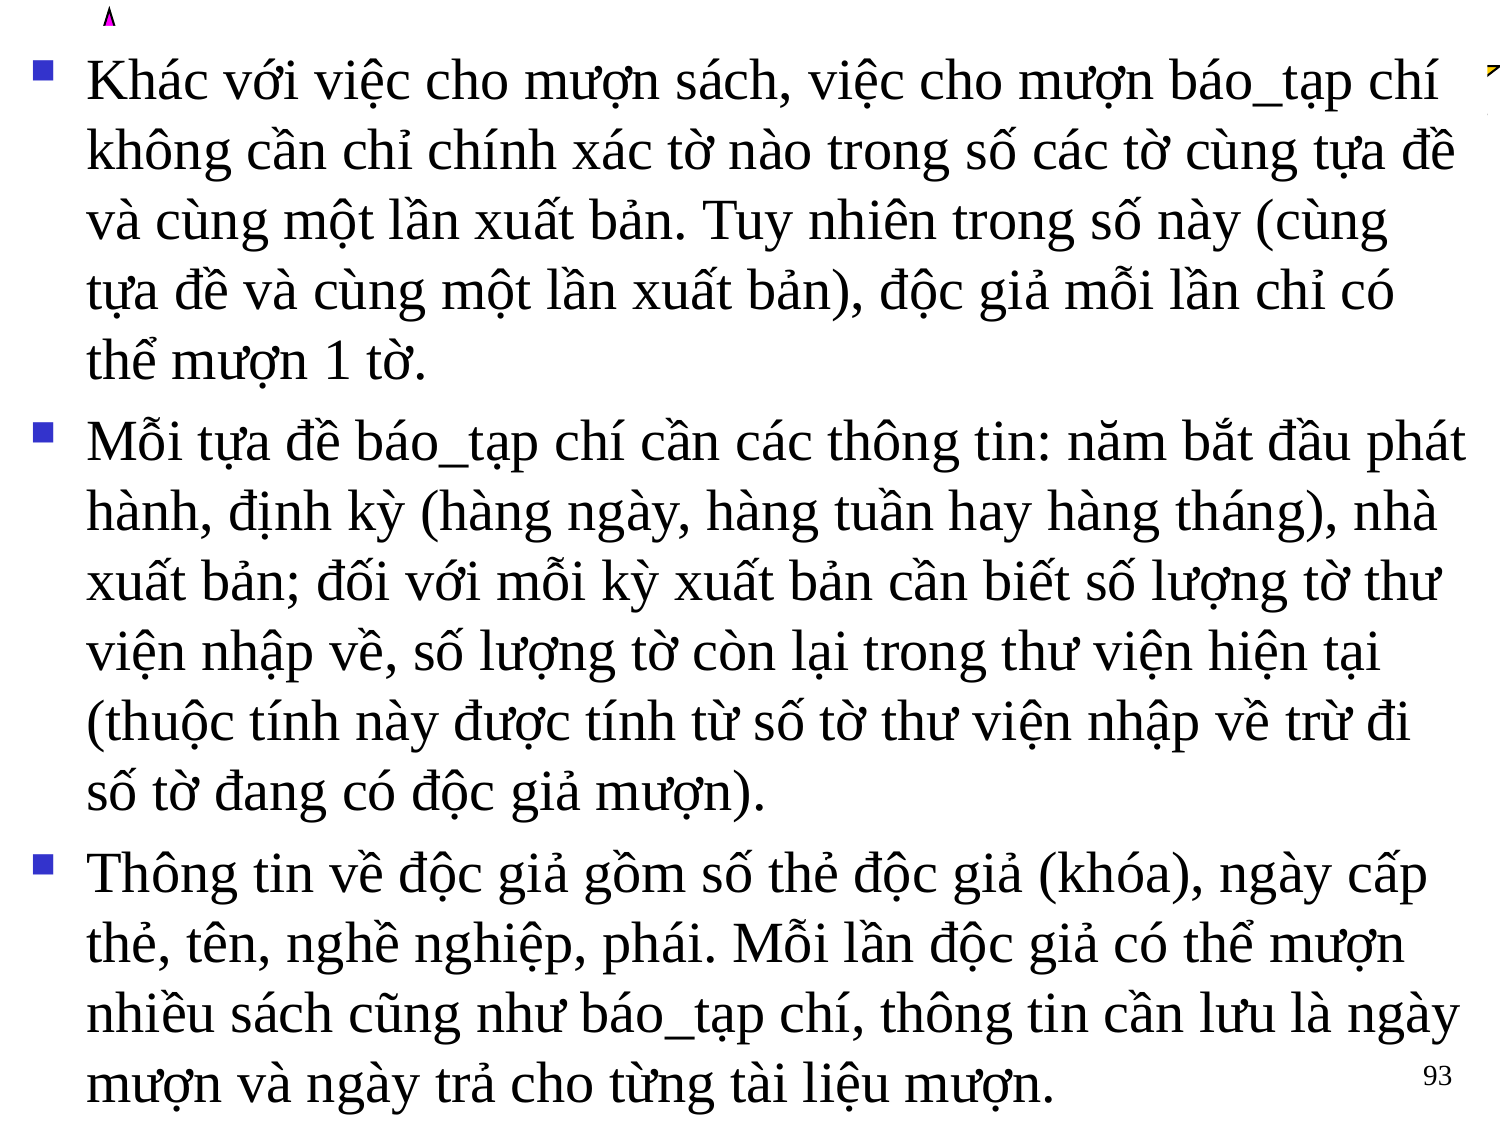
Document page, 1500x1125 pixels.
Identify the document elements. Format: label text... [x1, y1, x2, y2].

slide_number 93 [1155, 1024, 1468, 1100]
list Khác với việc cho mượn sách, việc cho mượn báo_tạp chí không cần chỉ chính xác tờ nào trong số các tờ cùng tựa đề và cùng một lần xuất bản. Tuy nhiên trong số này (cùng tựa đề và cùng một lần xuất bản), độc giả mỗi lần chỉ có thể mượn 1 tờ. Mỗi tựa đề báo_tạp chí cần các thông tin: năm bắt đầu phát hành, định kỳ (hàng ngày, hàng tuần hay hàng tháng), nhà xuất bản; đối với mỗi kỳ xuất bản cần biết số lượng tờ thư viện nhập về, số lượng tờ còn lại trong thư viện hiện tại (thuộc tính này được tính từ số tờ thư viện nhập về trừ đi số tờ đang có độc giả mượn). Thông tin về độc giả gồm số thẻ độc giả (khóa), ngày cấp thẻ, tên, nghề nghiệp, phái. Mỗi lần độc giả có thể mượn nhiều sách cũng như báo_tạp chí, thông tin cần lưu là ngày mượn và ngày trả cho từng tài liệu mượn. [0, 25, 1488, 713]
